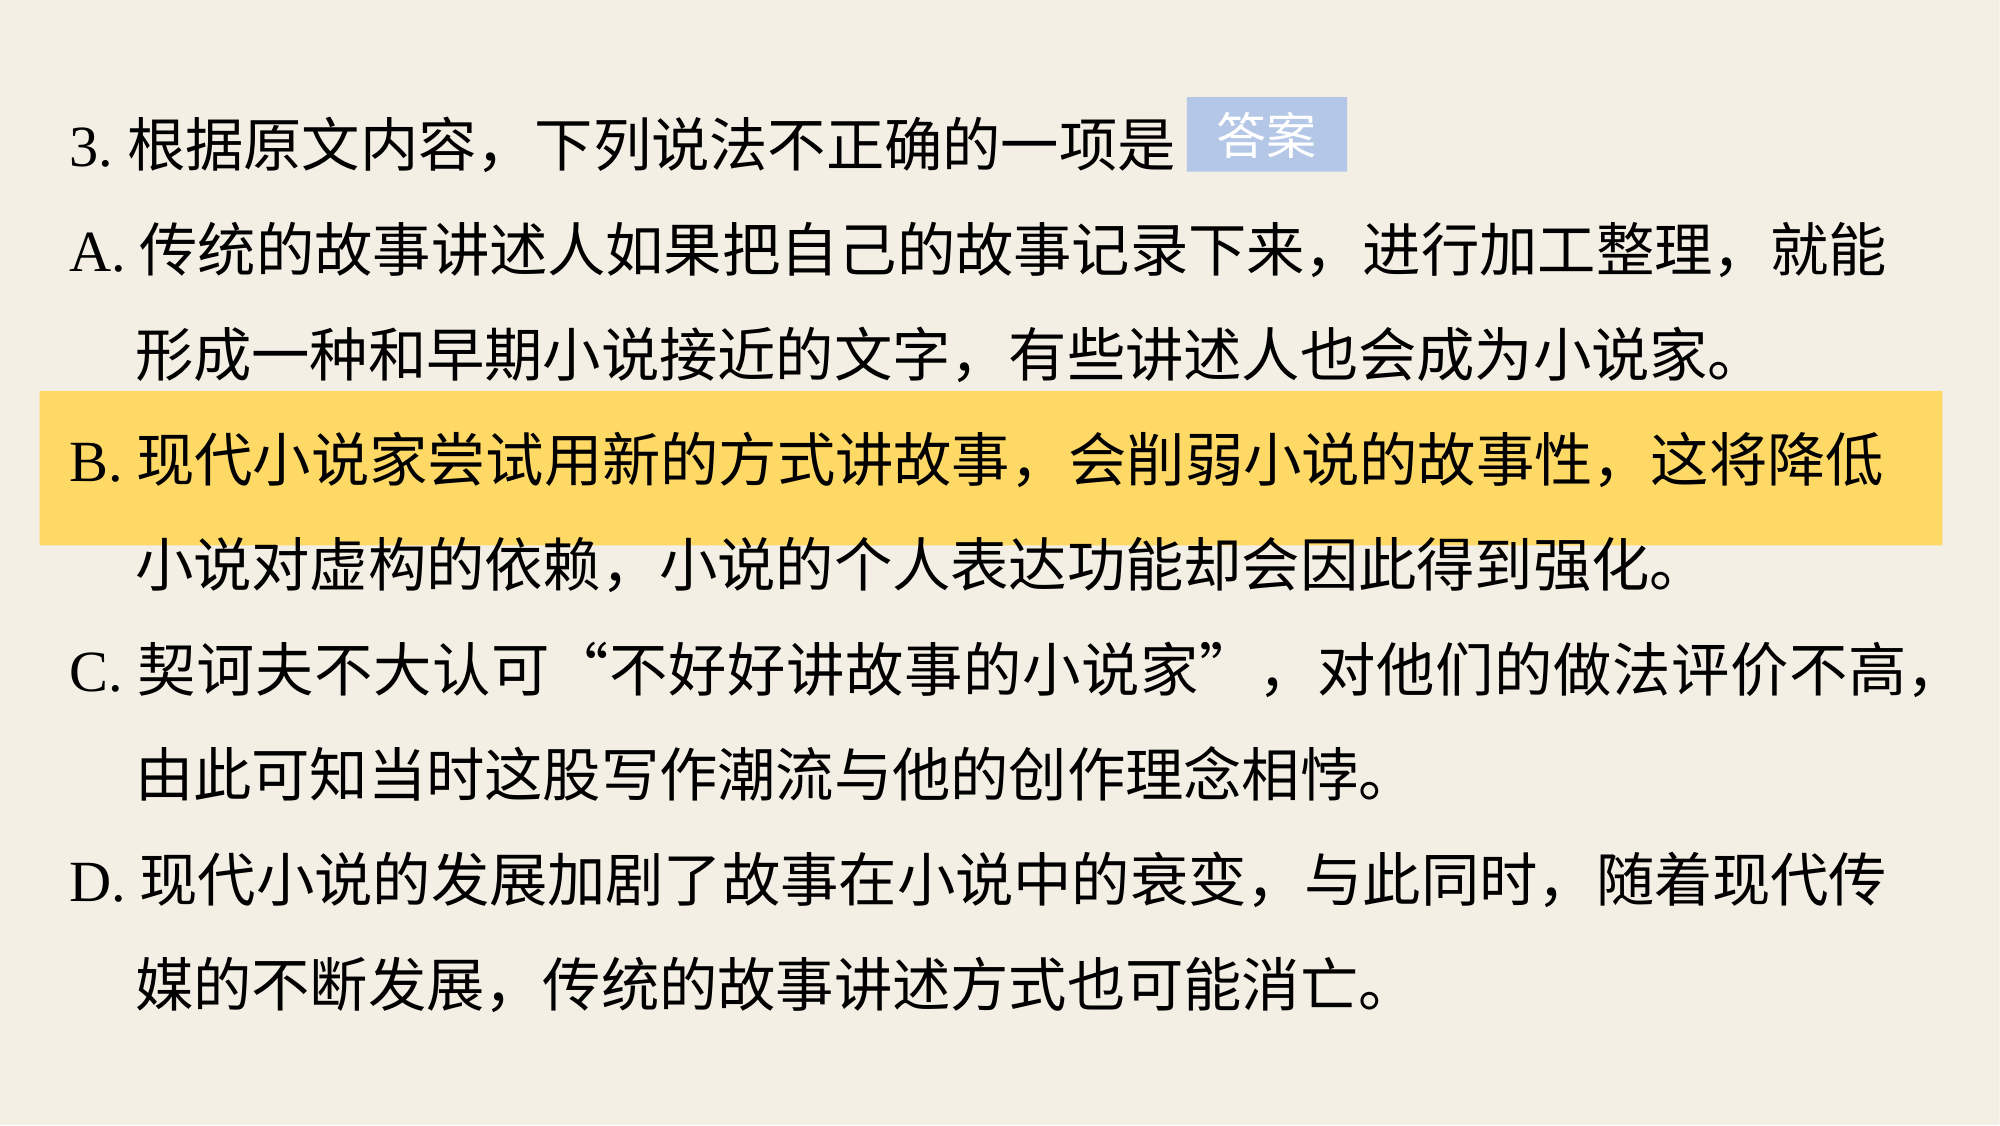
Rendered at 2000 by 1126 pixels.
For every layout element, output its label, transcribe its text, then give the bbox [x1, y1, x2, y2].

text_box [1928, 390, 1943, 546]
text_box 3.根据原文内容，下列说法不正确的一项是 A.传统的故事讲述人如果把自己的故事记录下来，进行加工整理，就能 形成一种和早期小说接近的文字，有些讲述人也会成为小说家。 B.现代小说家尝试用新的方式讲故事，会削弱小说的故事性，这将降低 小说对虚构的依赖，小说的个人表达功能却会因此得到强化。 C.契诃夫不大认可“不好好讲故事的小说家”，对他们的做法评价不高， 由此可知当时这股写作潮流与他的创作理念相悖。 D.现代小说的发展加剧了故事在小说中的衰变，与此同时，随着现代传 媒的不断发展，传统的故事讲述方式也可能消亡。 [49, 63, 1928, 1028]
text_box [39, 390, 49, 546]
text_box 答案 [1186, 97, 1348, 172]
